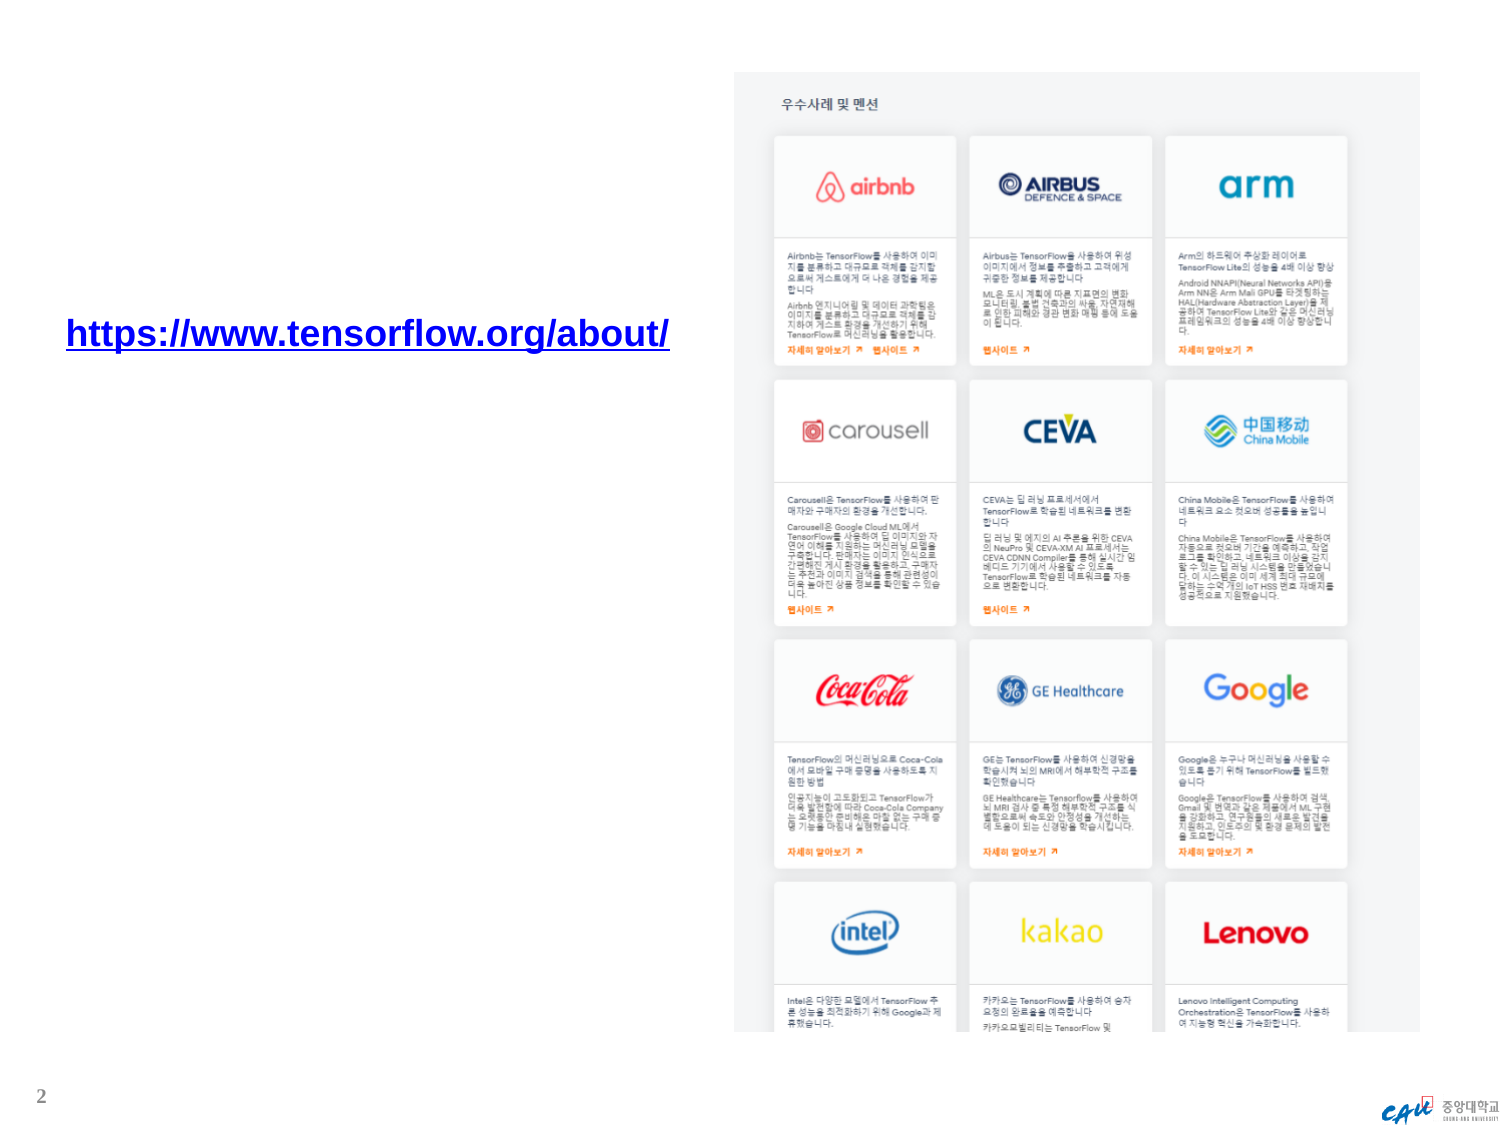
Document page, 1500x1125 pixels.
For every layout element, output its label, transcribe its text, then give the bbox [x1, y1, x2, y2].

slide_number 2 [0, 1065, 62, 1125]
picture [734, 72, 1420, 1033]
picture [1382, 1094, 1500, 1125]
text_box https://www.tensorflow.org/about/ [50, 301, 686, 362]
